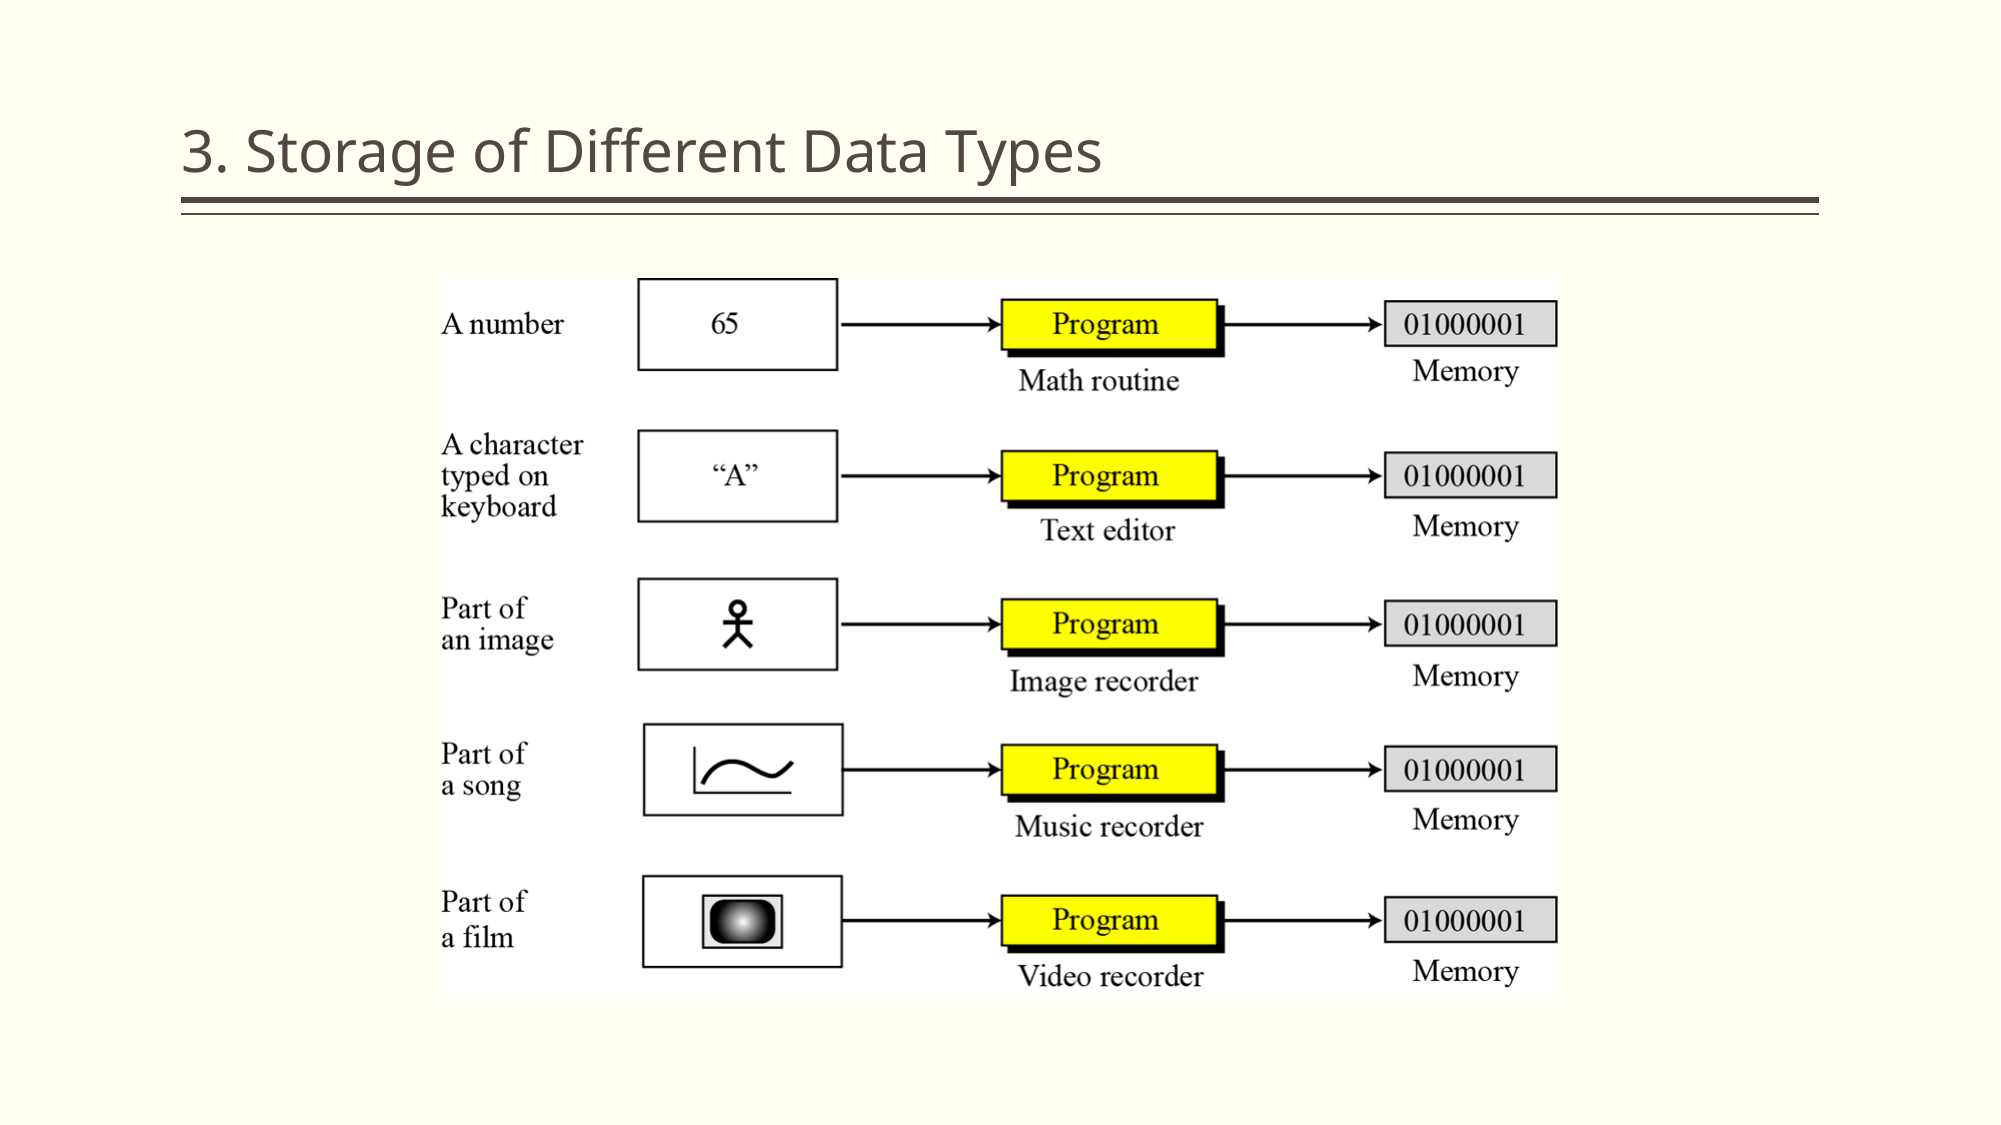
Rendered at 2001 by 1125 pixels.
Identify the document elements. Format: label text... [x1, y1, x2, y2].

title 3. Storage of Different Data Types [181, 12, 1819, 193]
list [441, 278, 1559, 996]
